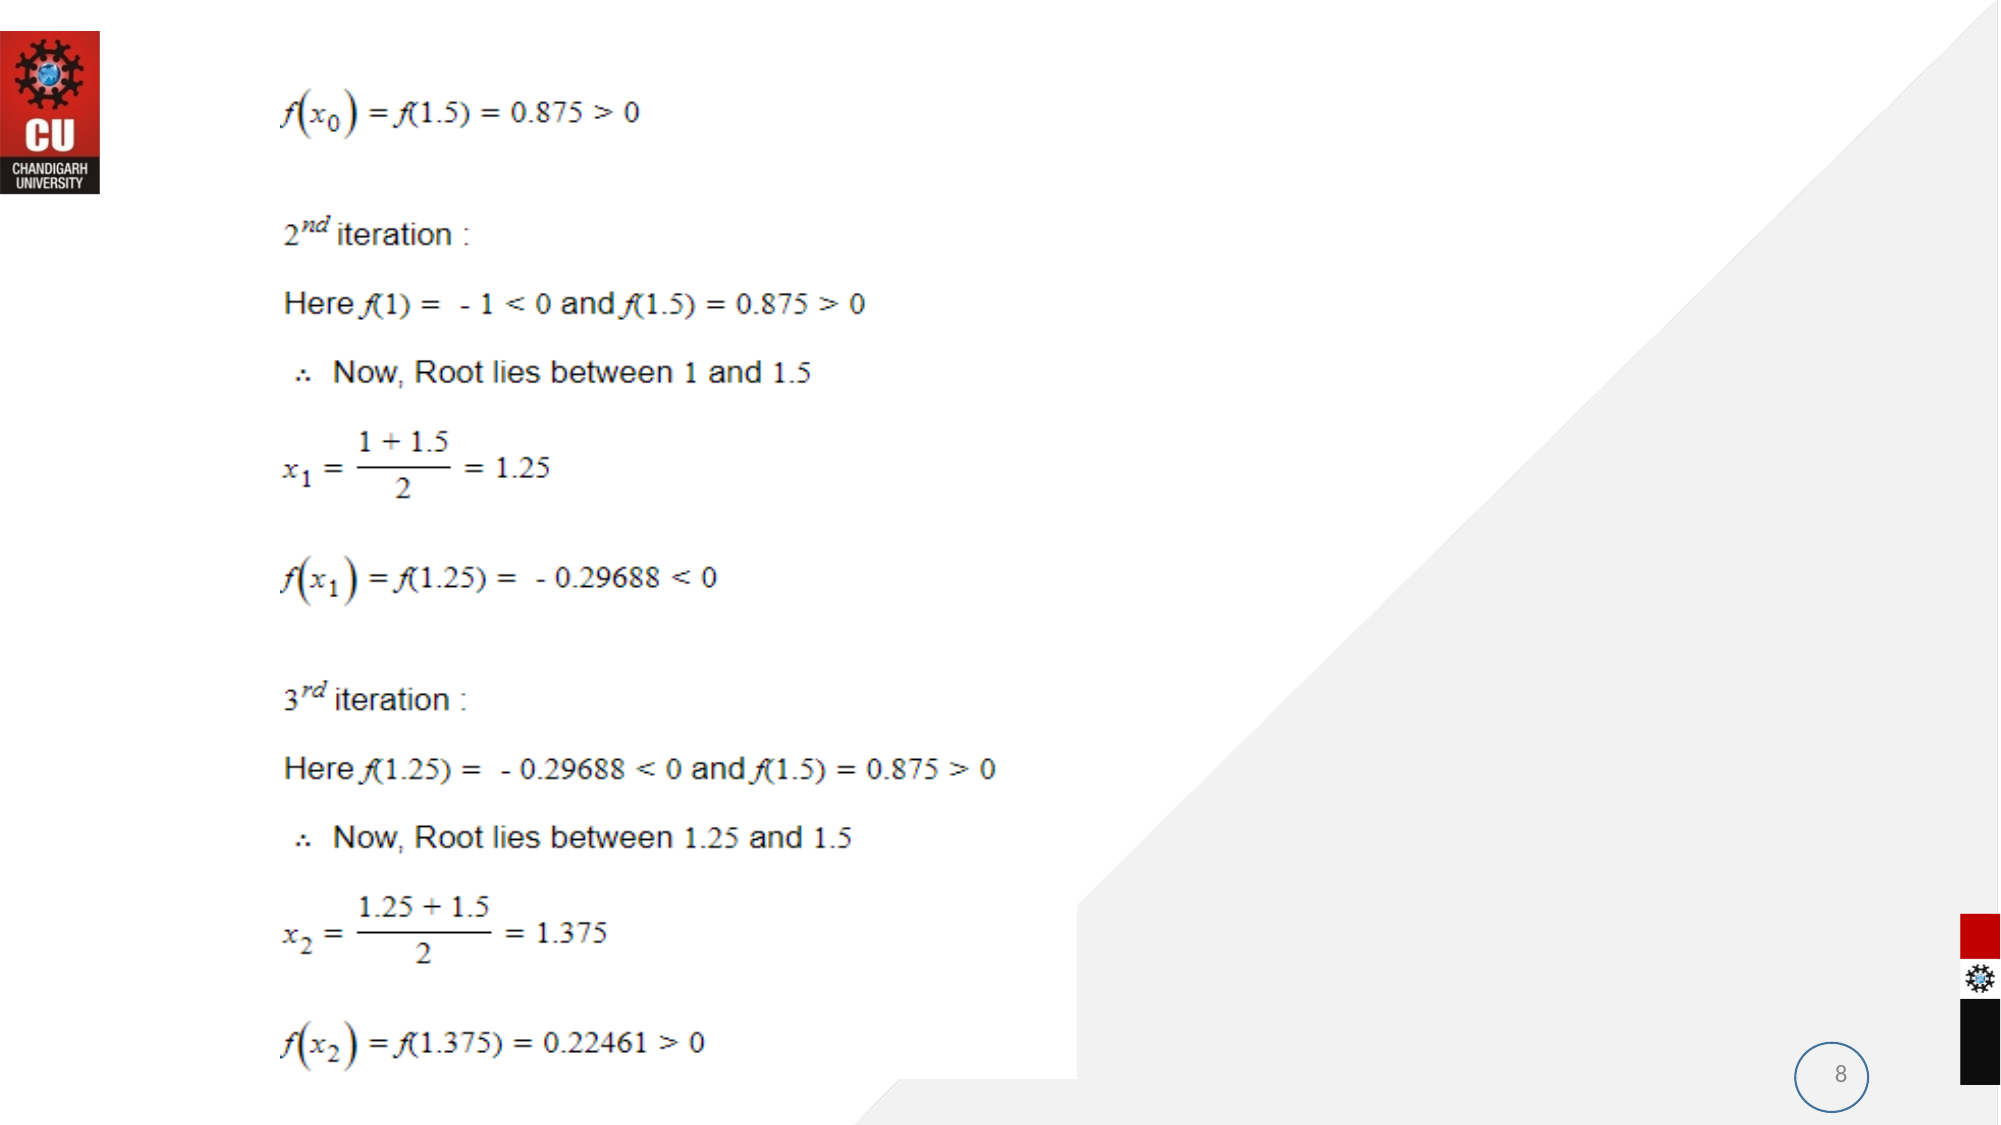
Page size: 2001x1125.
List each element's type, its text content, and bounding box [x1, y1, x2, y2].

slide_number 8 [1412, 1042, 1863, 1103]
picture [0, 0, 2001, 1125]
